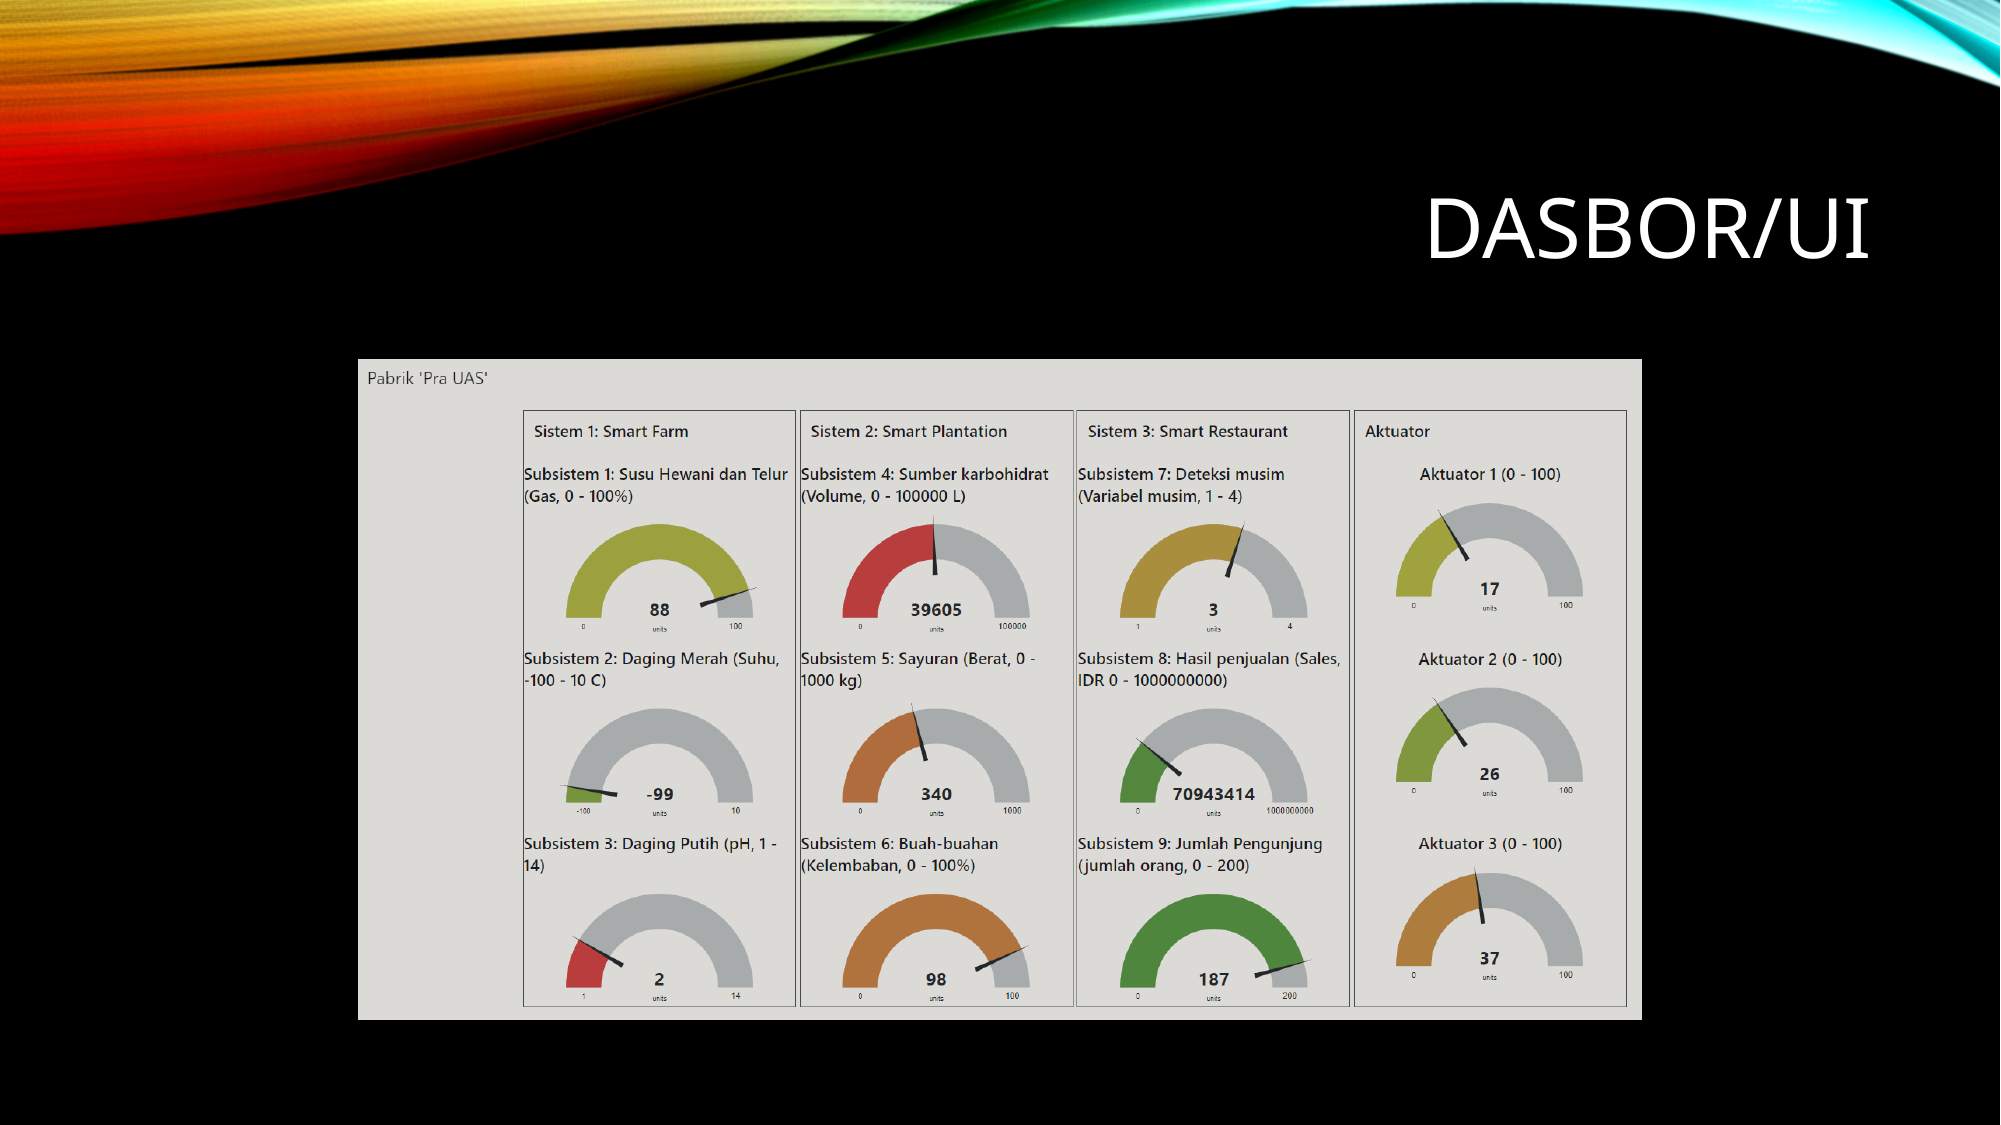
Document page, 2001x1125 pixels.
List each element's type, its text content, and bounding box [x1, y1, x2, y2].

picture [0, 0, 2000, 237]
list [358, 359, 1642, 1021]
title DASBOR/UI [474, 125, 1888, 338]
